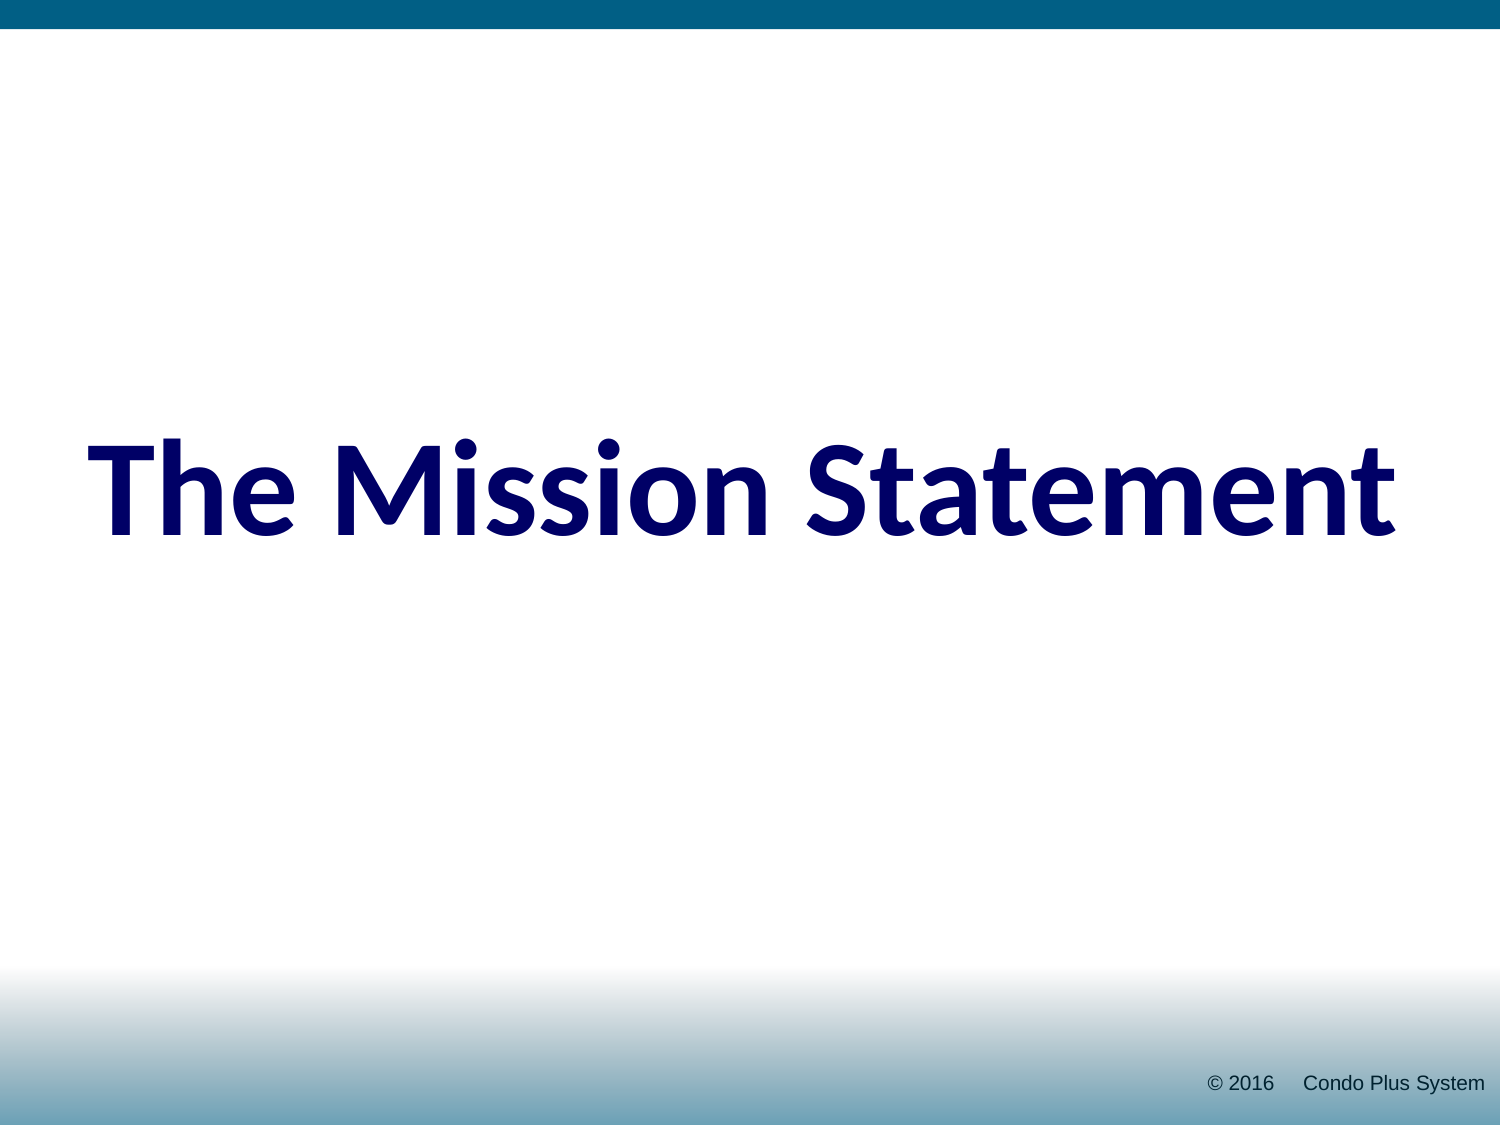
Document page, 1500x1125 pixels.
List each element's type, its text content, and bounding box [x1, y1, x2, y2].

picture [1208, 1086, 1221, 1090]
text_box The Mission Statement [50, 487, 1438, 573]
